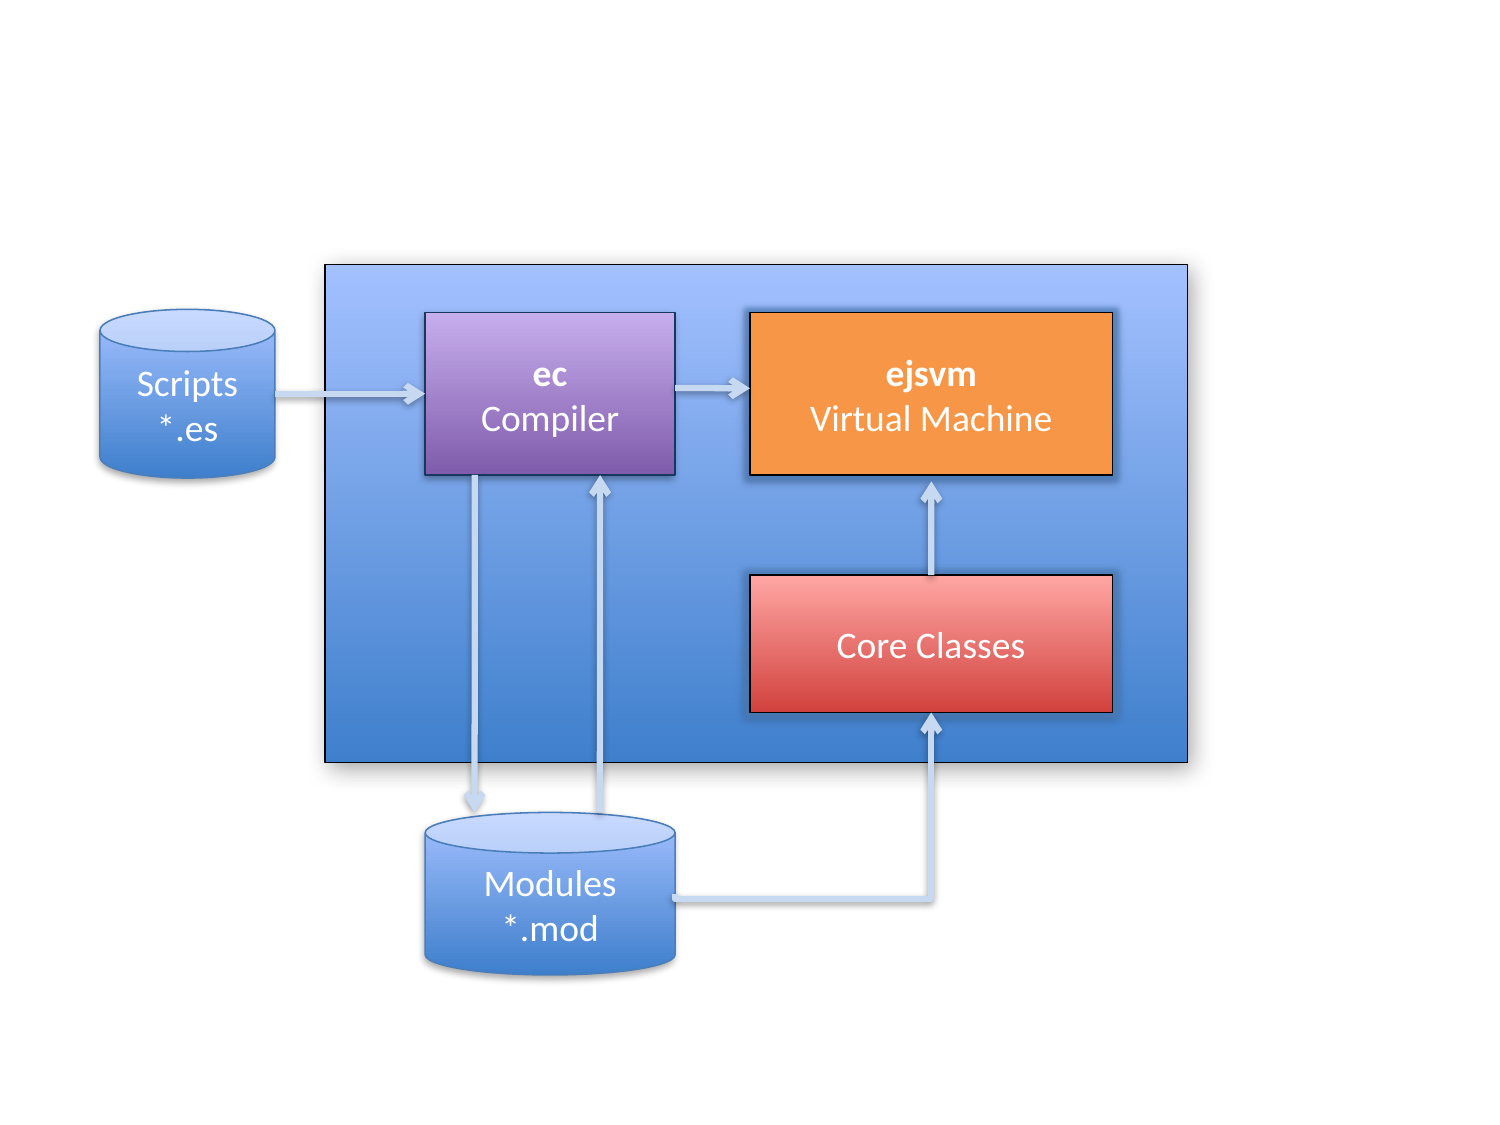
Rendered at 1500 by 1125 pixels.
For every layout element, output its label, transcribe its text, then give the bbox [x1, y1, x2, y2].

text_box Scripts *.es [99, 308, 276, 479]
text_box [674, 712, 932, 894]
text_box [324, 264, 1188, 763]
text_box ec Compiler [424, 312, 676, 476]
text_box ejsvm Virtual Machine [749, 312, 1113, 476]
text_box Core Classes [749, 574, 1113, 713]
text_box Modules *.mod [424, 811, 676, 976]
